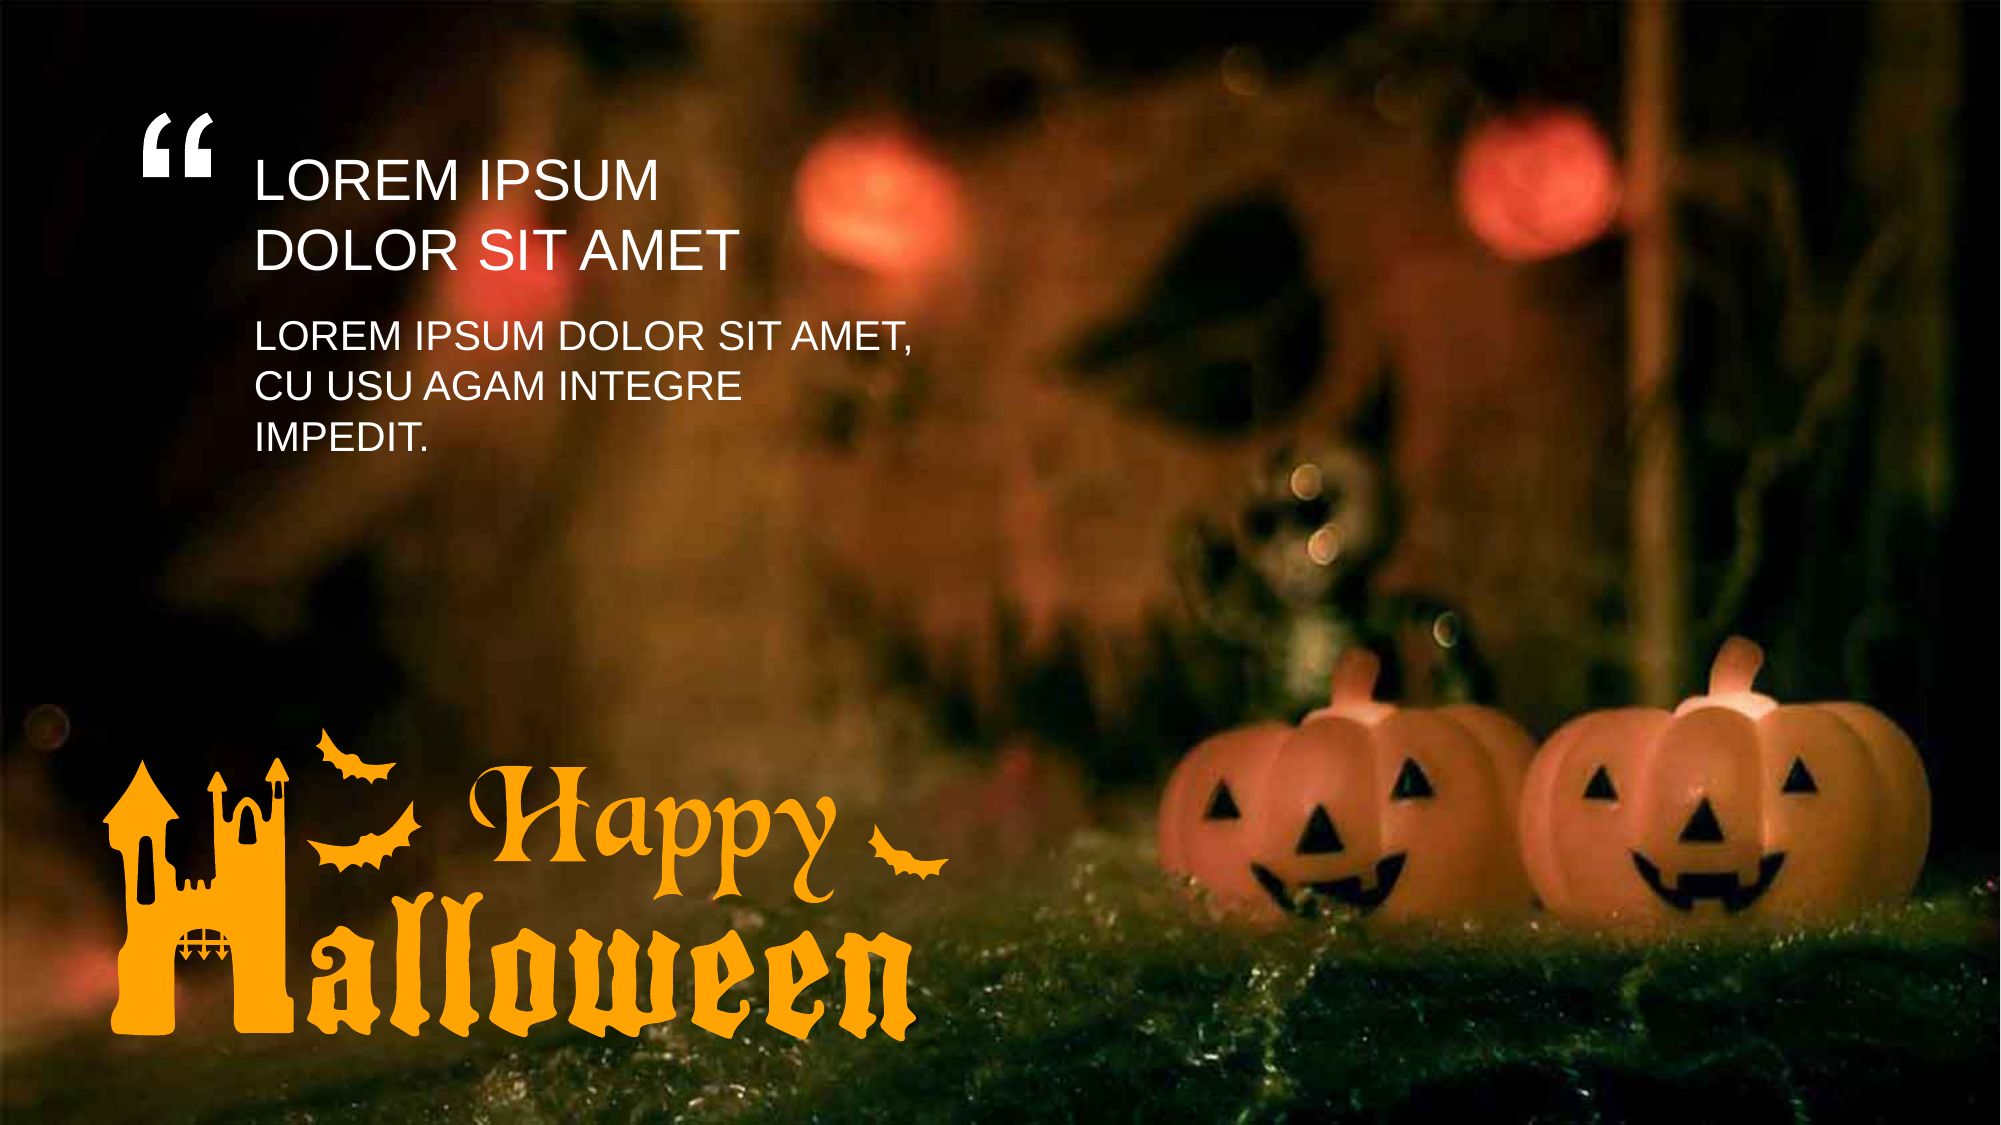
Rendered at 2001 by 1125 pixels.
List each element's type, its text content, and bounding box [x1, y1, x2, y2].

text_box [183, 111, 215, 179]
text_box LOREM IPSUM DOLOR SIT AMET [239, 134, 934, 290]
text_box [142, 111, 173, 179]
text_box LOREM IPSUM DOLOR SIT AMET, CU USU AGAM INTEGRE IMPEDIT. [239, 301, 934, 467]
picture [0, 0, 2001, 1125]
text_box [102, 727, 950, 1042]
